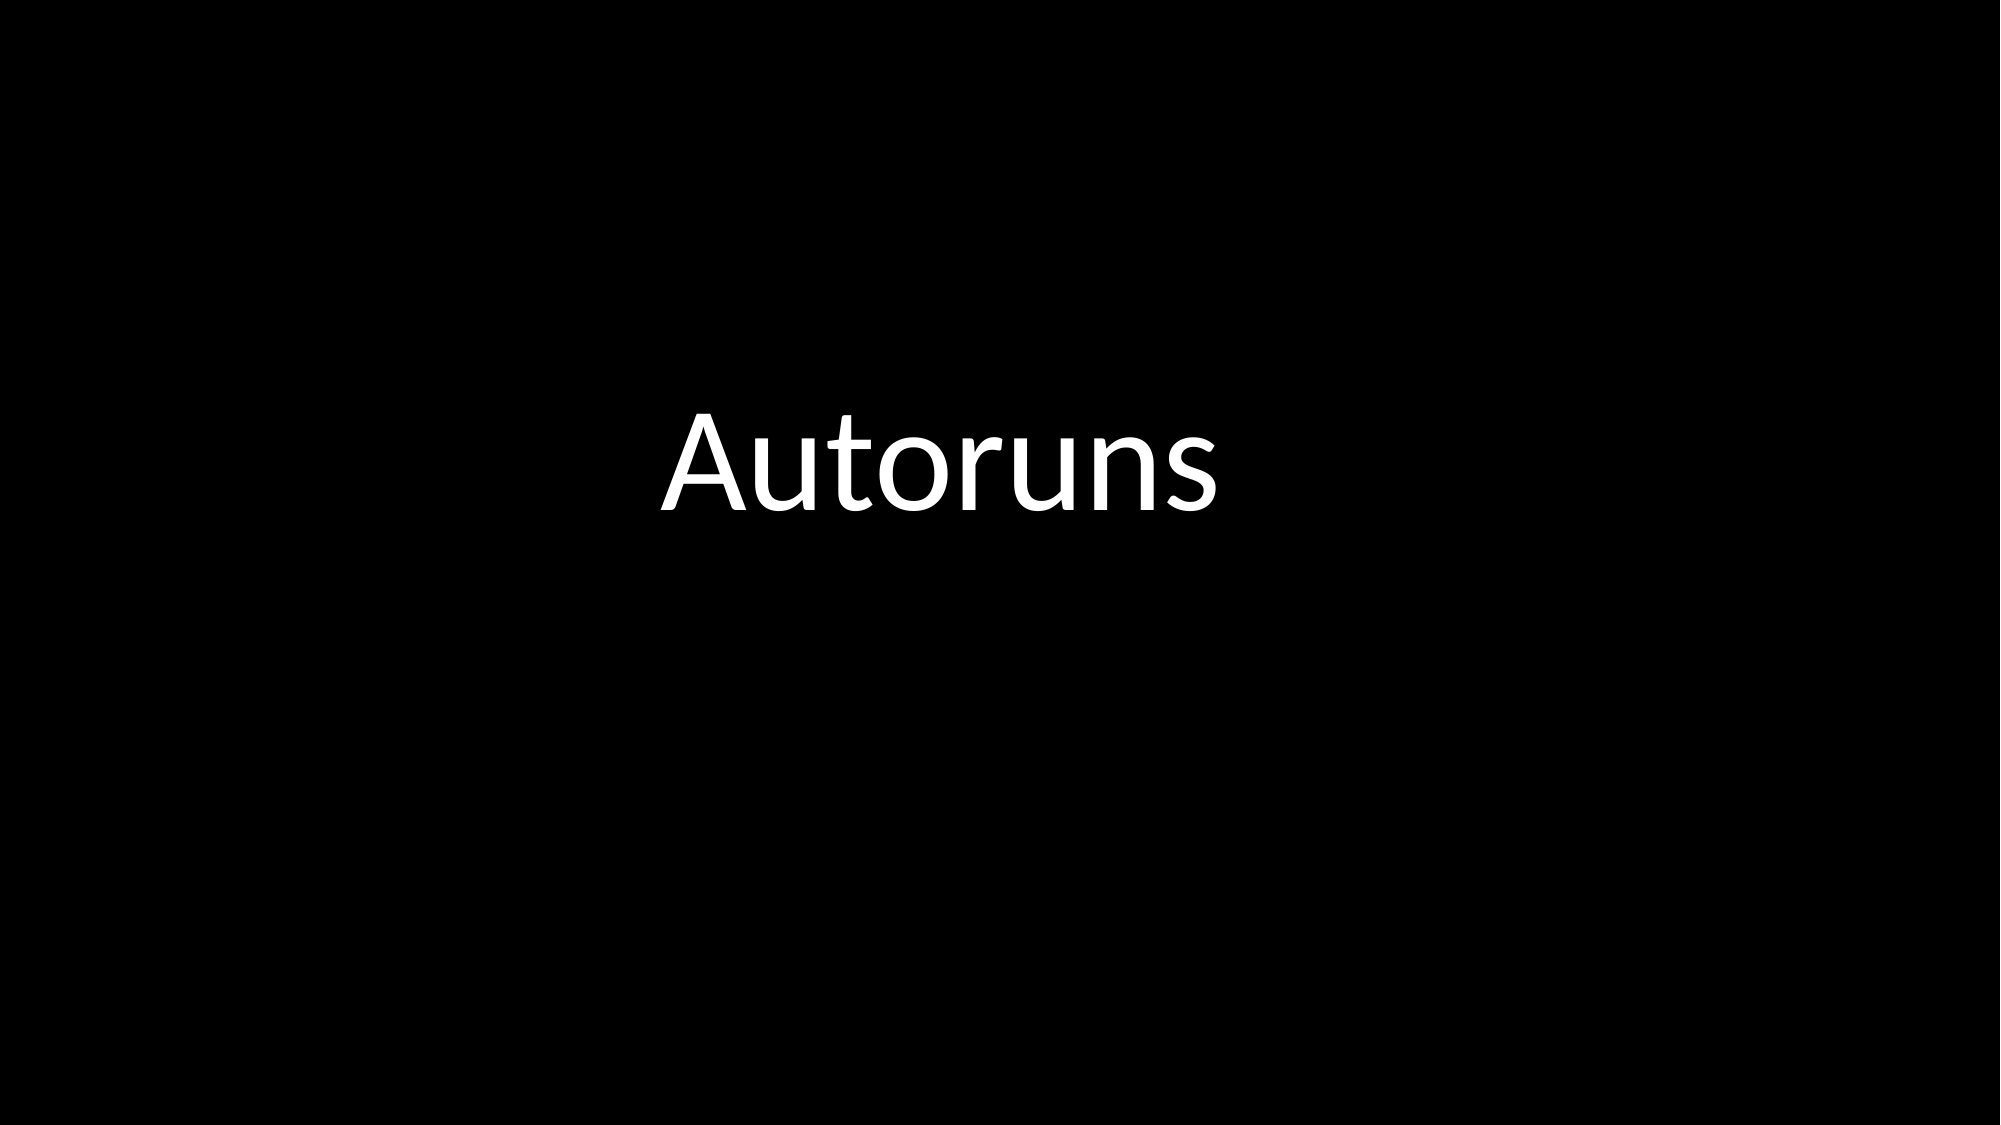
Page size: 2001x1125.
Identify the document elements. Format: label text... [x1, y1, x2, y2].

text_box Autoruns [541, 353, 1341, 548]
